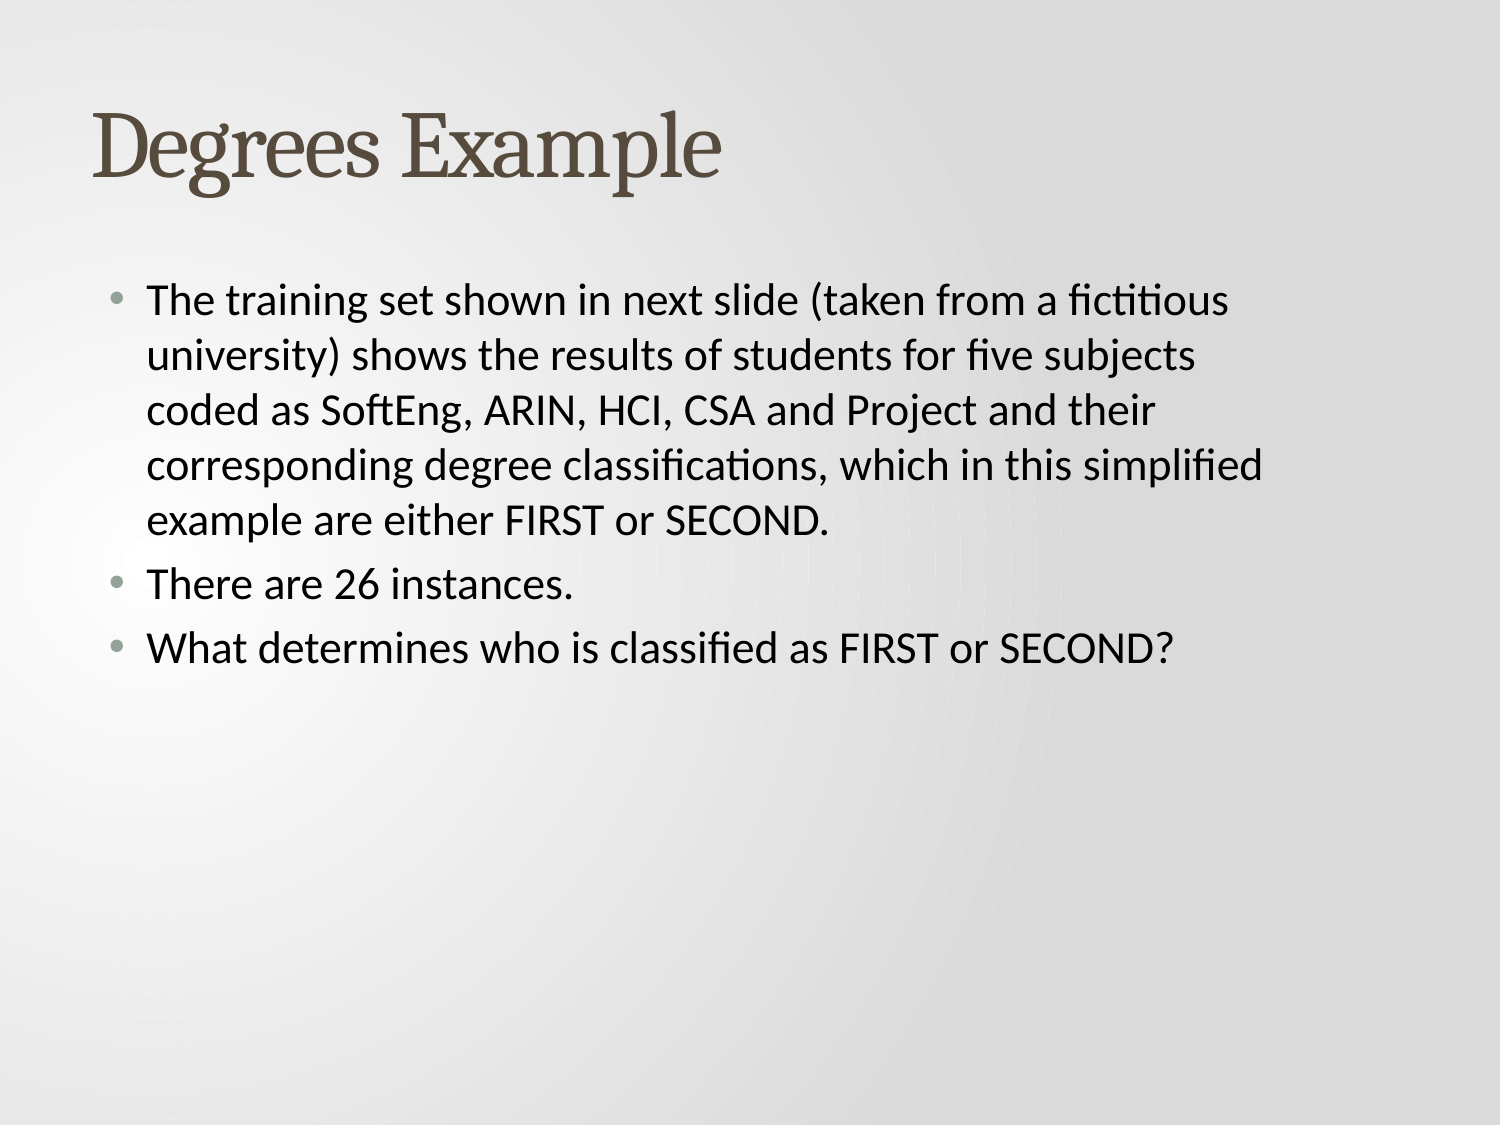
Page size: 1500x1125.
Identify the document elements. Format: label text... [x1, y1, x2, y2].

list The training set shown in next slide (taken from a fictitious university) shows the results of students for five subjects coded as SoftEng, ARIN, HCI, CSA and Project and their corresponding degree classifications, which in this simplified example are either FIRST or SECOND. There are 26 instances. What determines who is classified as FIRST or SECOND? [75, 262, 1325, 1050]
title Degrees Example [75, 45, 1325, 233]
